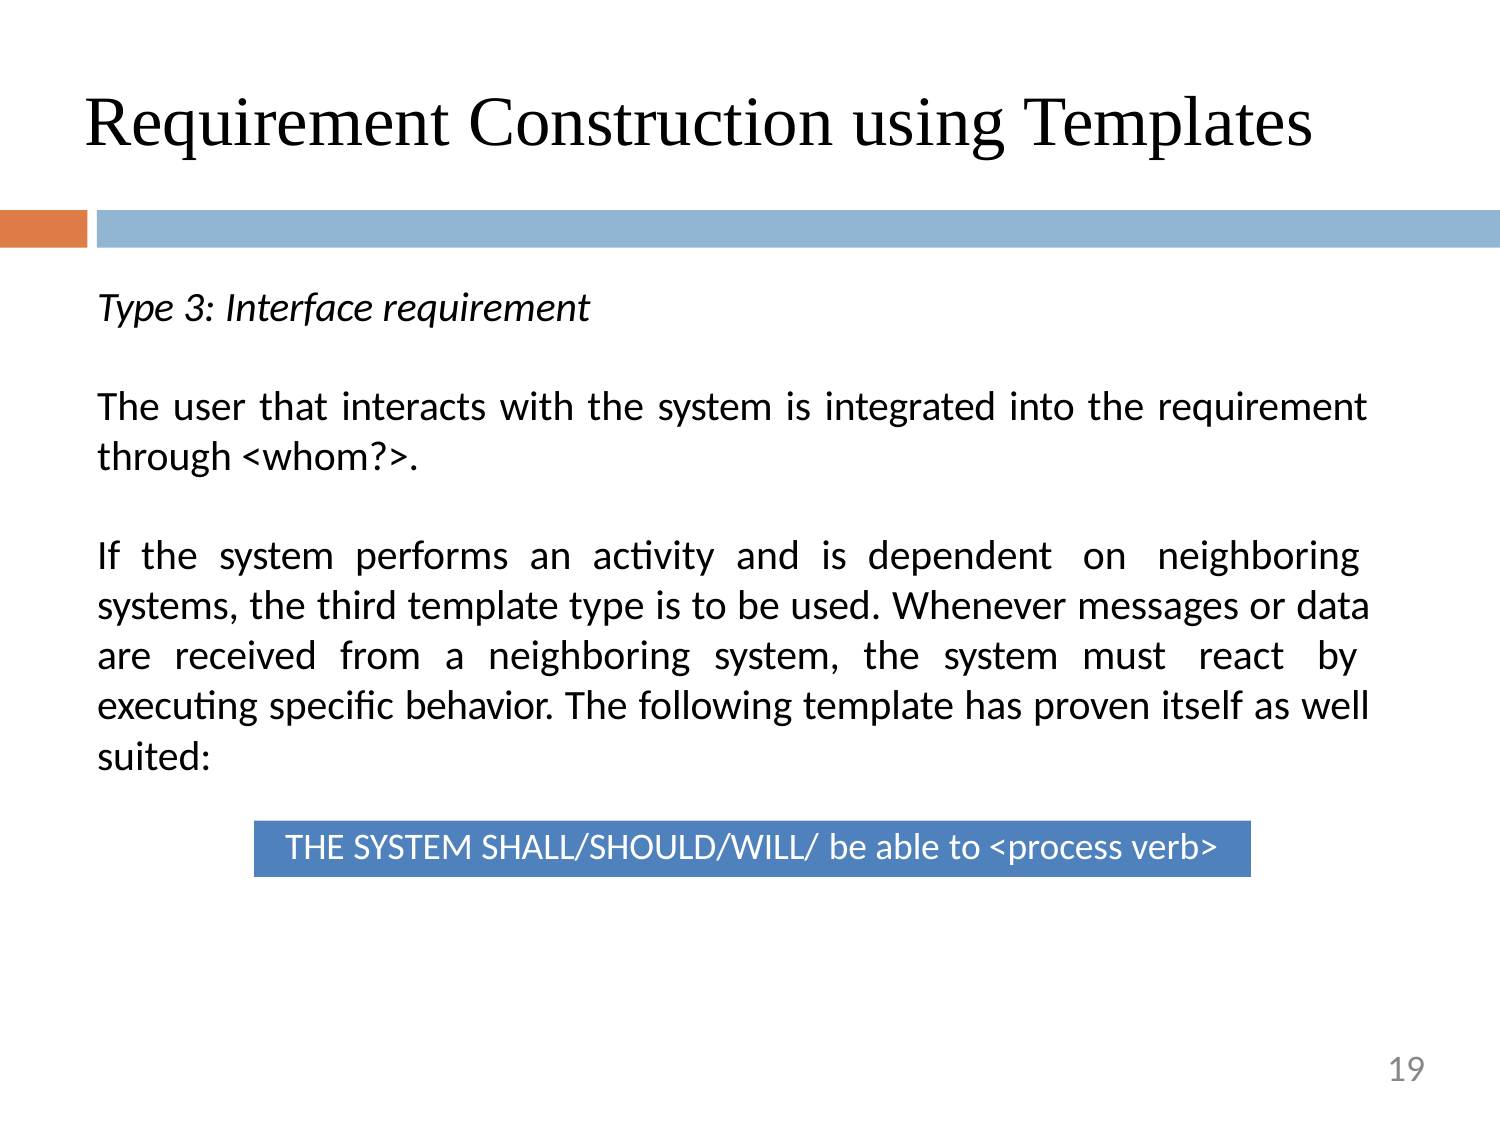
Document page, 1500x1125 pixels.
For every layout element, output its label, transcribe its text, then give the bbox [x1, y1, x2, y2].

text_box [251, 818, 1254, 884]
slide_number 19 [1380, 1051, 1432, 1125]
title Requirement Construction using Templates [82, 72, 1321, 263]
text_box Type 3: Interface requirement The user that interacts with the system is integrated into the requirement through <whom?>. If the system performs an activity and is dependent on neighboring systems, the third template type is to be used. Whenever messages or data are received from a neighboring system, the system must react by executing specific behavior. The following template has proven itself as well suited: THE SYSTEM SHALL/SHOULD/WILL/ be able to <process verb> [94, 277, 1382, 868]
